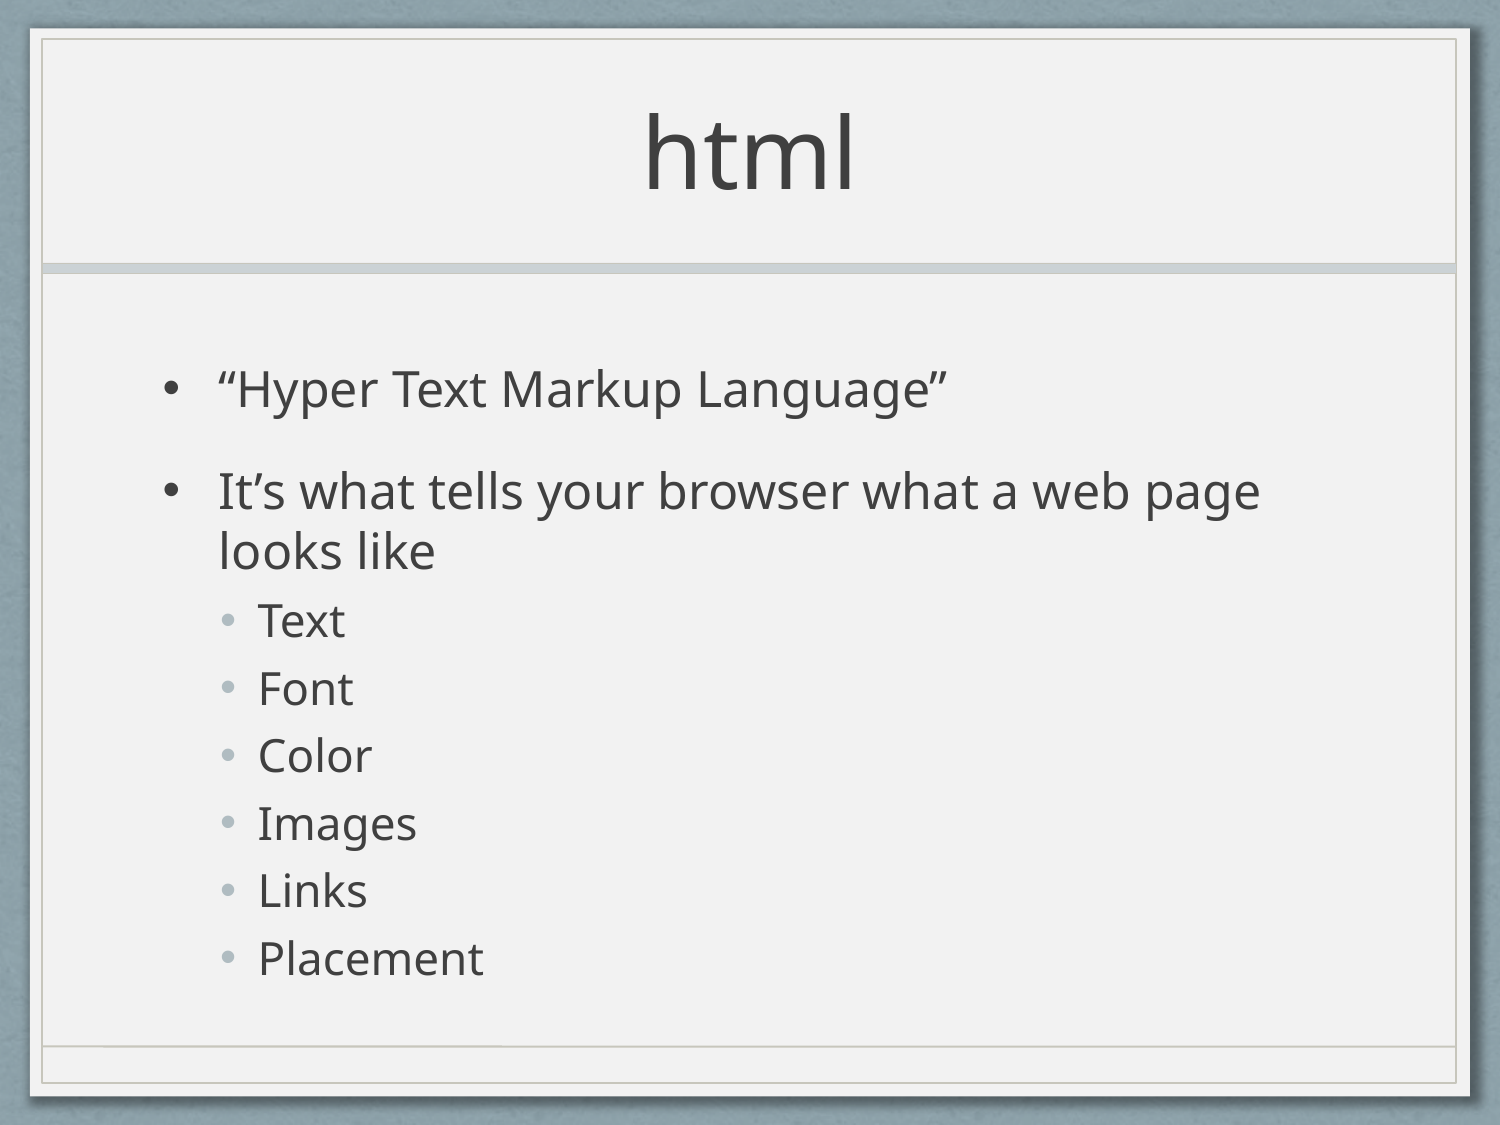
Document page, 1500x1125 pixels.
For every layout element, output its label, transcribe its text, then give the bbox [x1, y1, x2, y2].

title html [147, 40, 1353, 260]
list “Hyper Text Markup Language” It’s what tells your browser what a web page looks like Text Font Color Images Links Placement [147, 350, 1353, 995]
